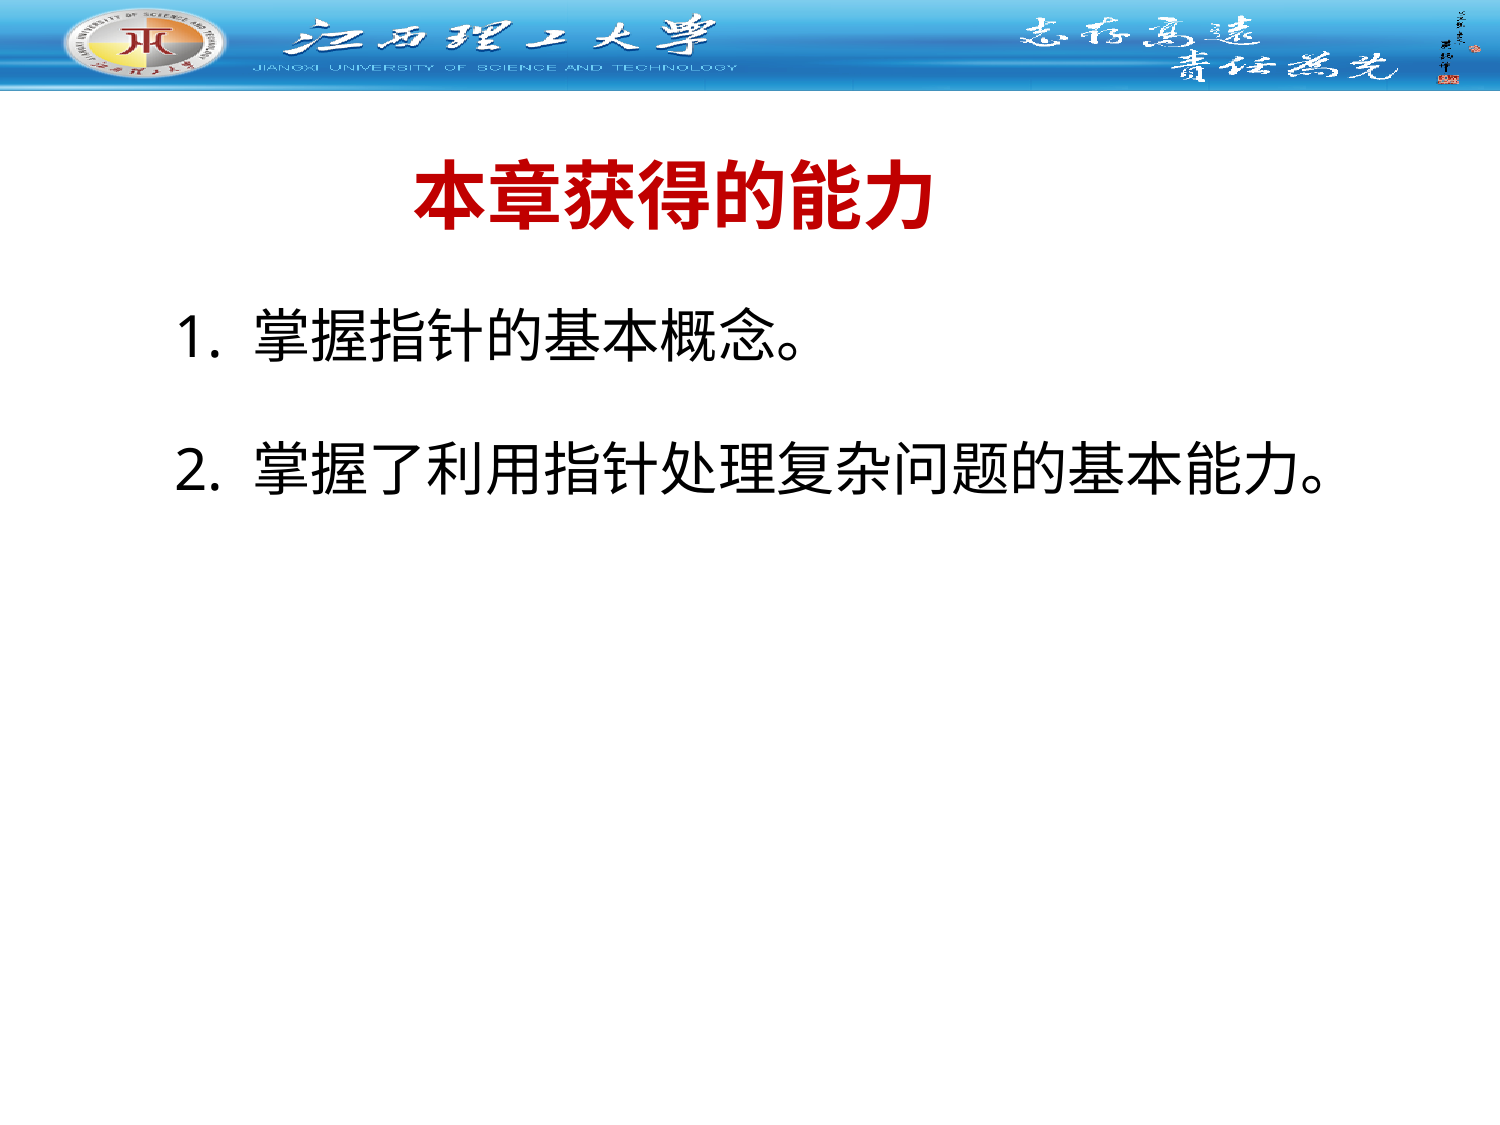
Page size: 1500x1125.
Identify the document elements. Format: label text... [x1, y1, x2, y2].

text_box 本章获得的能力 [397, 140, 1012, 246]
text_box 2. 掌握了利用指针处理复杂问题的基本能力。 [159, 424, 1319, 510]
text_box 1. 掌握指针的基本概念。 [159, 291, 1379, 377]
picture [0, 0, 1500, 91]
